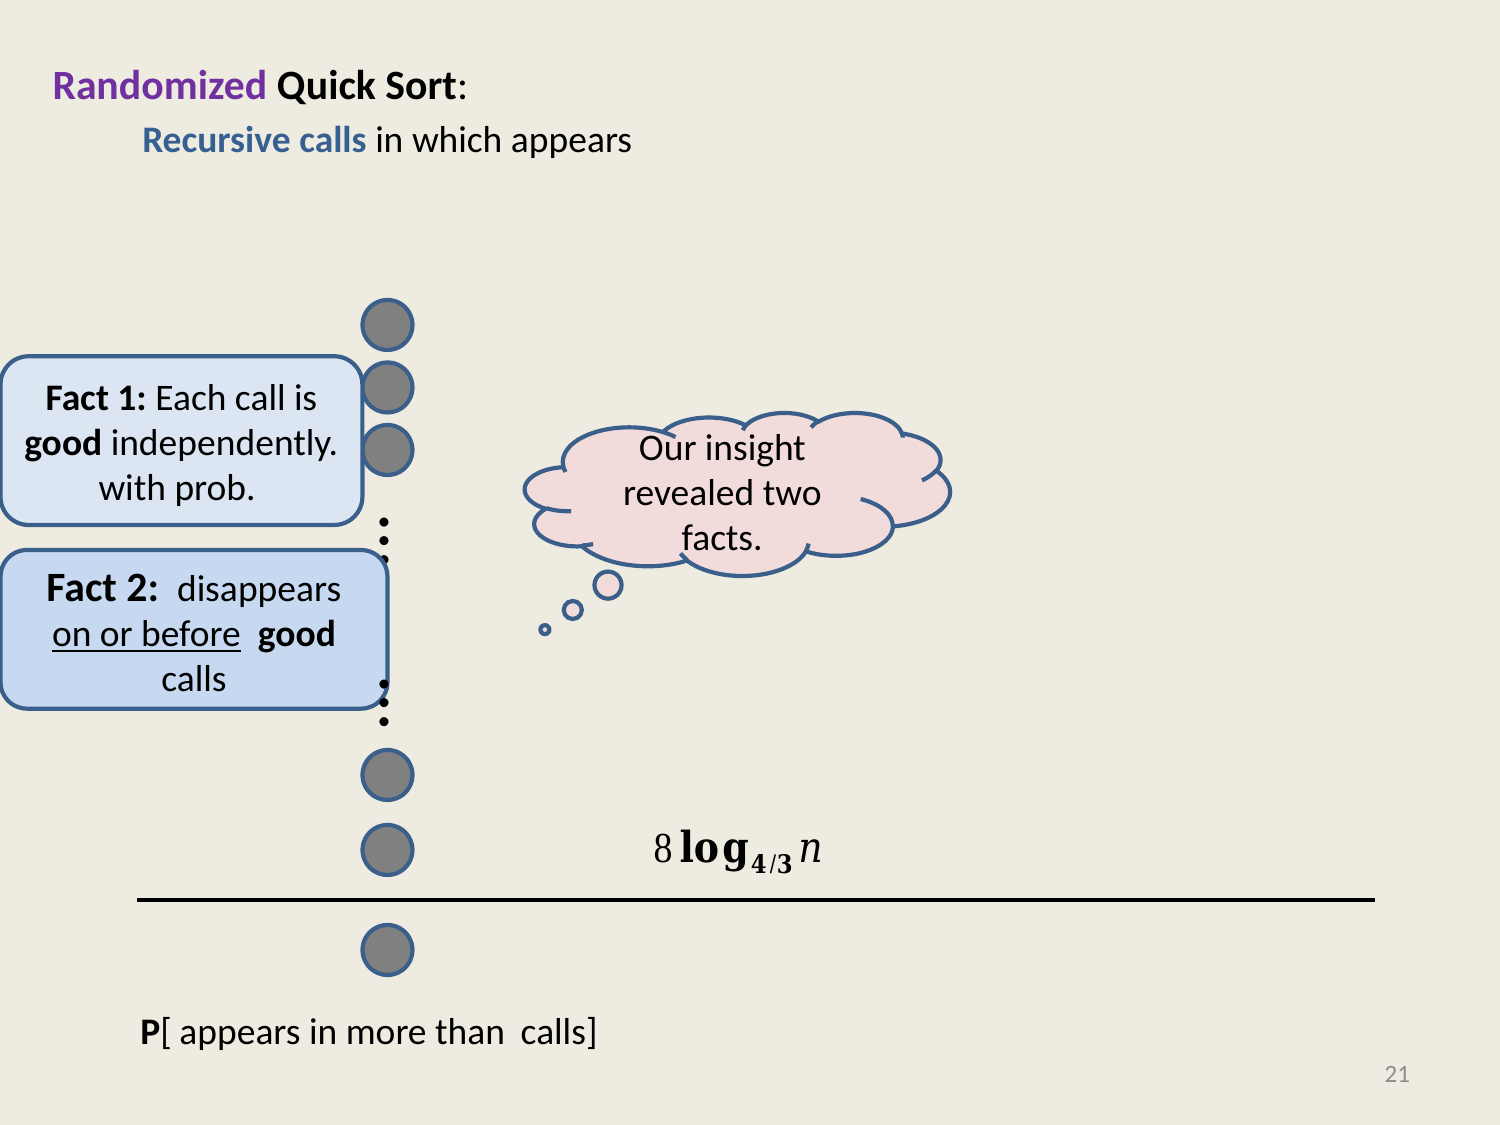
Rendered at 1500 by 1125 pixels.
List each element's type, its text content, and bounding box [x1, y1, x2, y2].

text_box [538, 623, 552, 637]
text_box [356, 299, 463, 583]
text_box Our insight revealed two facts. [592, 569, 624, 601]
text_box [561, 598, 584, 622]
title [75, 45, 1425, 233]
text_box Our insight revealed two facts. [522, 410, 953, 579]
slide_number 21 [1074, 1042, 1425, 1103]
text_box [356, 662, 463, 976]
